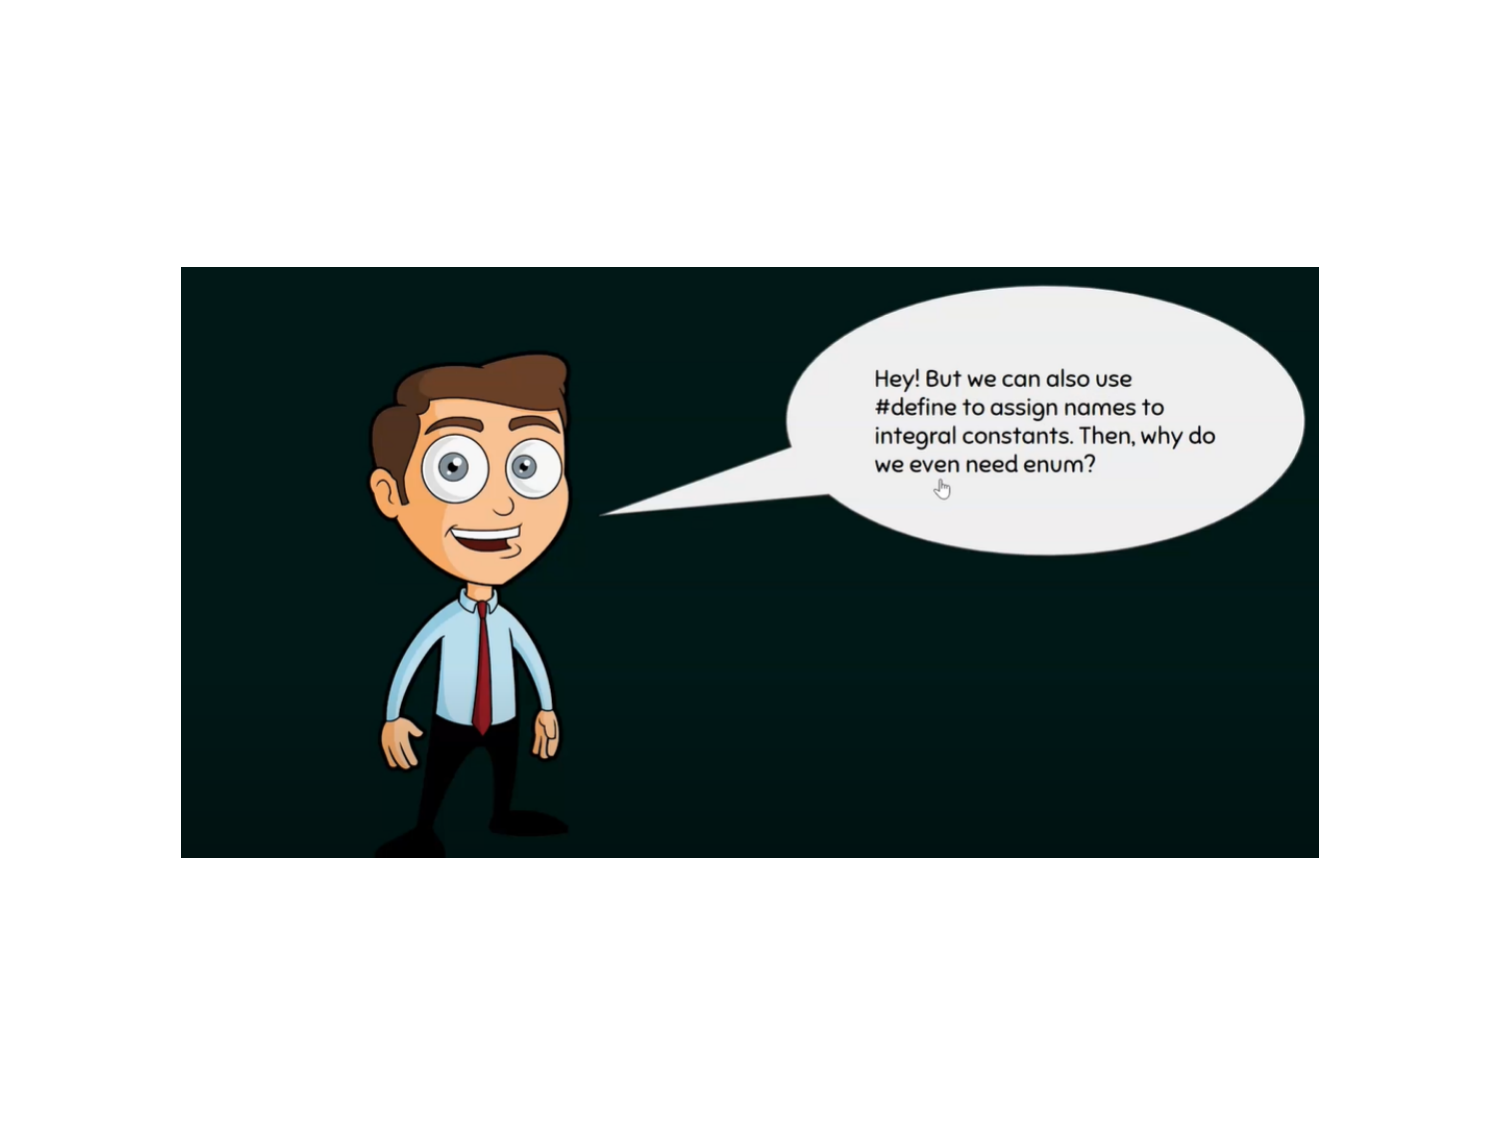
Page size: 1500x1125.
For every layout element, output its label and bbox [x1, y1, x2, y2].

picture [180, 266, 1319, 859]
